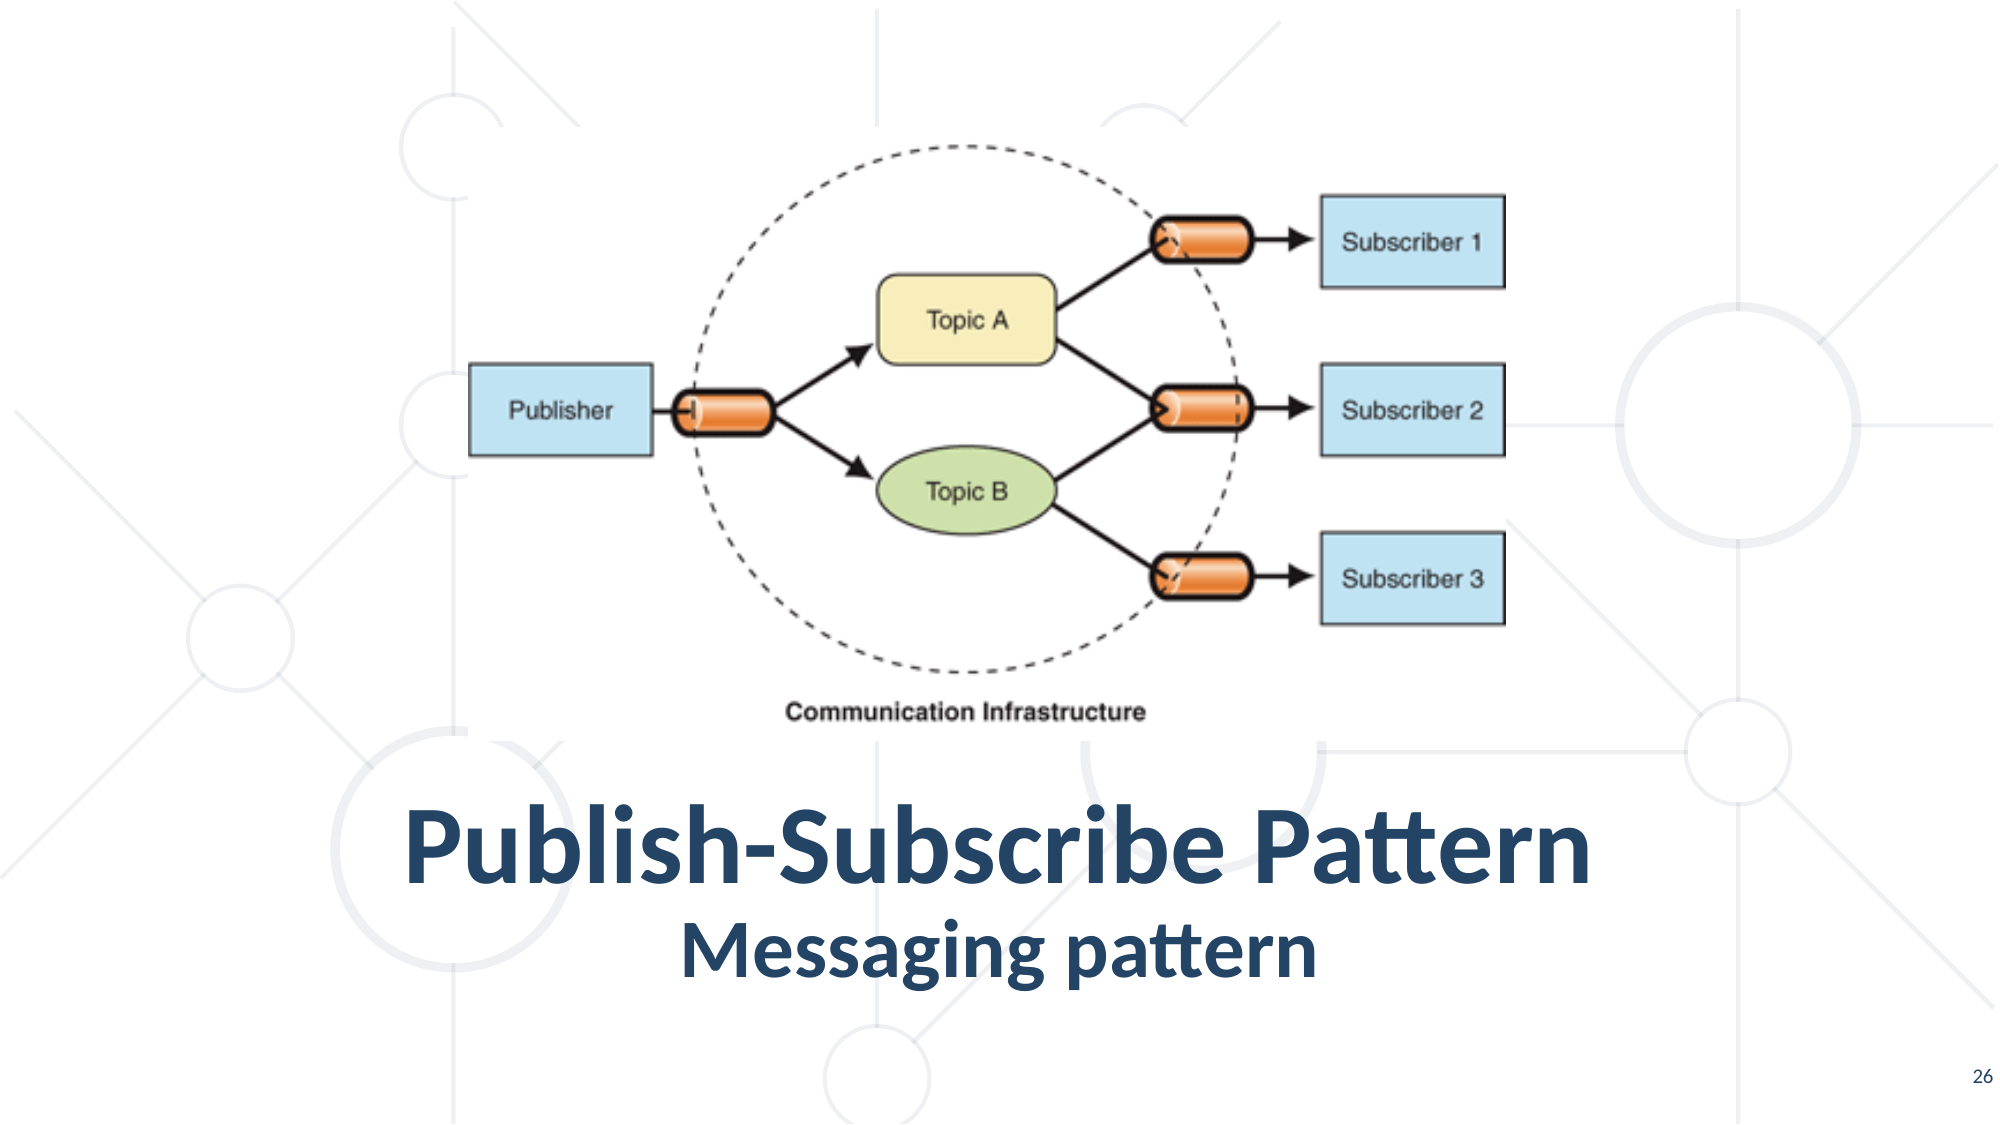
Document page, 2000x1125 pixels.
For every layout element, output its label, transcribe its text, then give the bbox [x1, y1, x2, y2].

list Publish-Subscribe Pattern [100, 771, 1899, 898]
slide_number 26 [1929, 1049, 2000, 1100]
picture [468, 127, 1506, 741]
list Messaging pattern [100, 900, 1899, 983]
